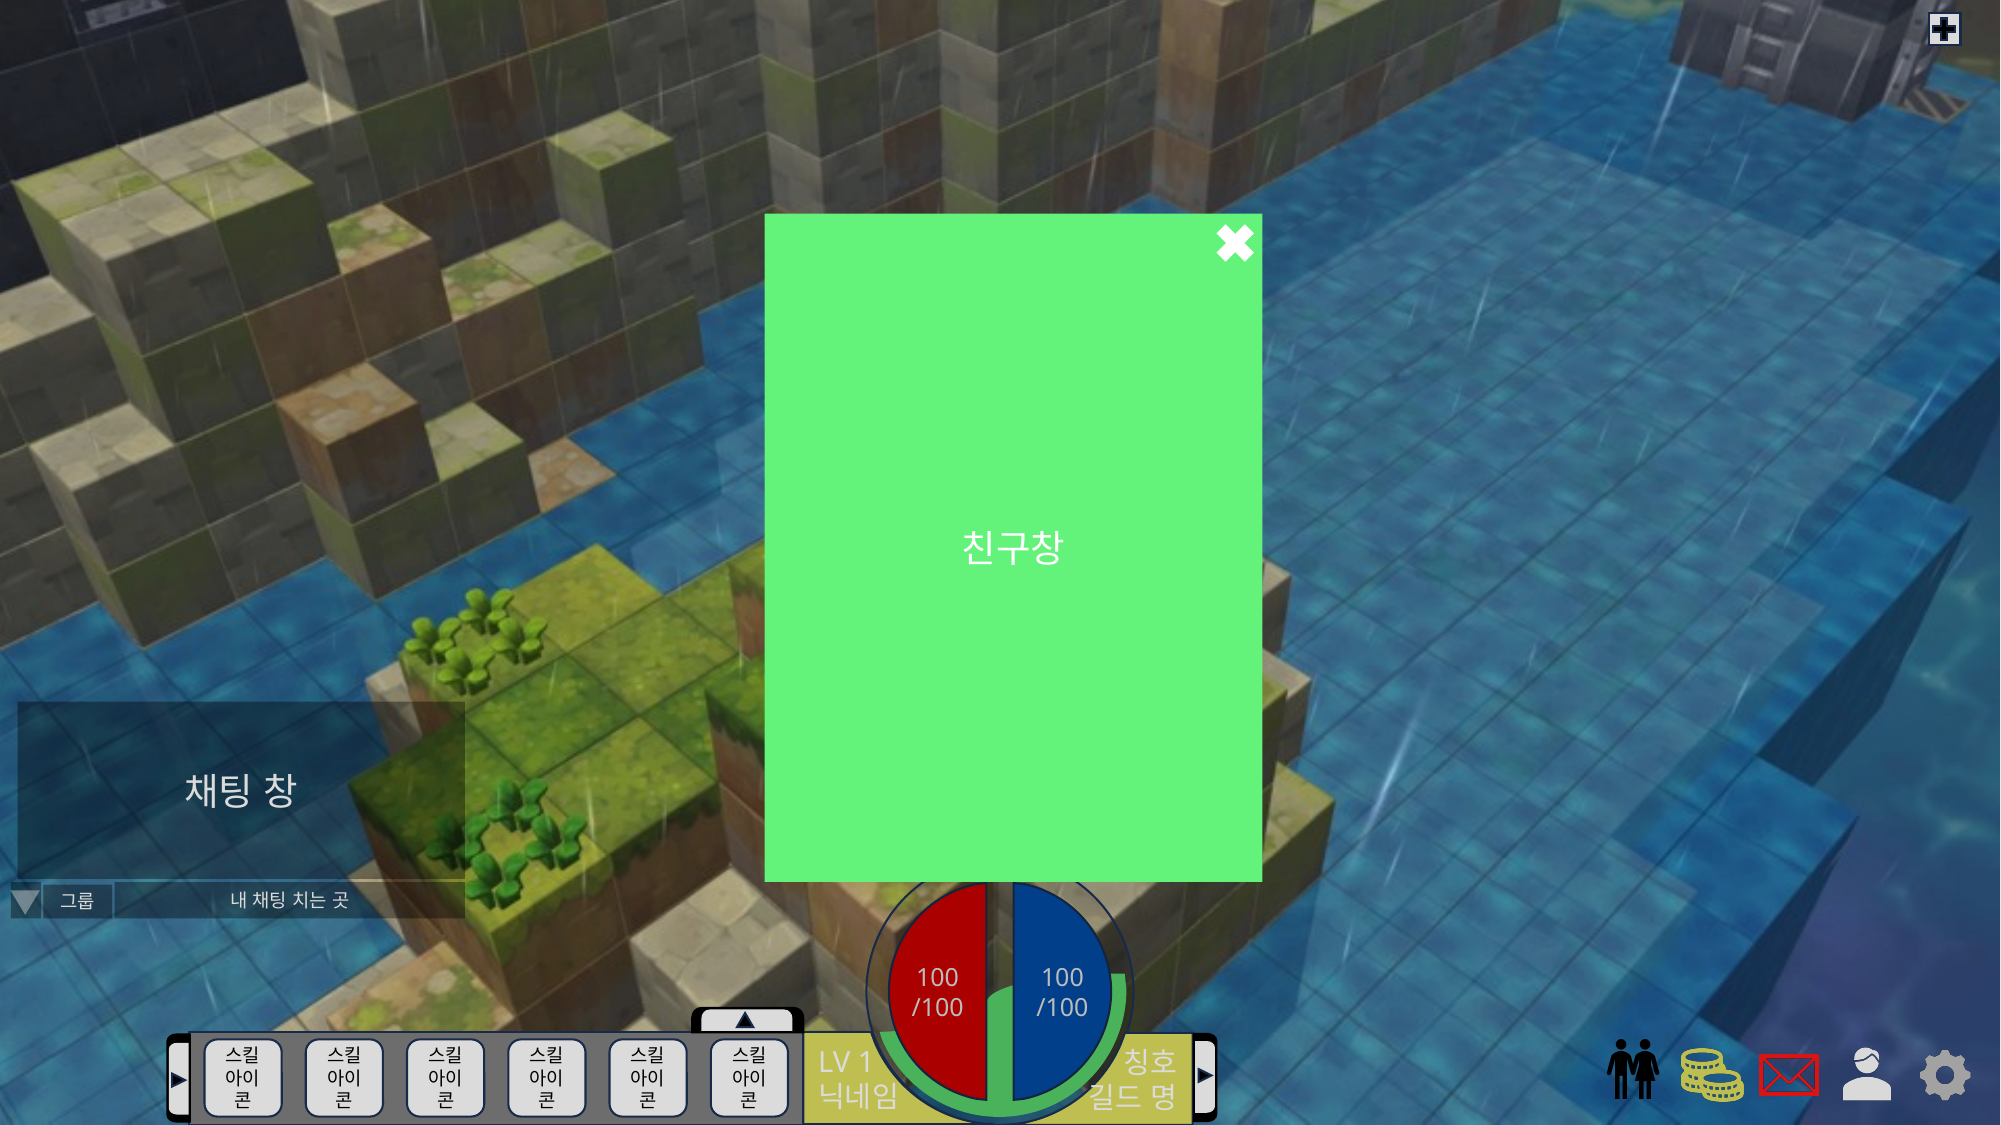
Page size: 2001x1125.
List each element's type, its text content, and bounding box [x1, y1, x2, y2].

text_box 친구창 [764, 213, 1263, 883]
picture [1909, 1039, 1981, 1111]
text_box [1192, 1032, 1218, 1123]
text_box [1215, 222, 1256, 264]
picture [1753, 1039, 1825, 1111]
picture [1831, 1039, 1903, 1111]
text_box [0, 0, 2000, 1125]
picture [1597, 1033, 1669, 1105]
picture [1675, 1039, 1747, 1111]
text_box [166, 1033, 191, 1123]
